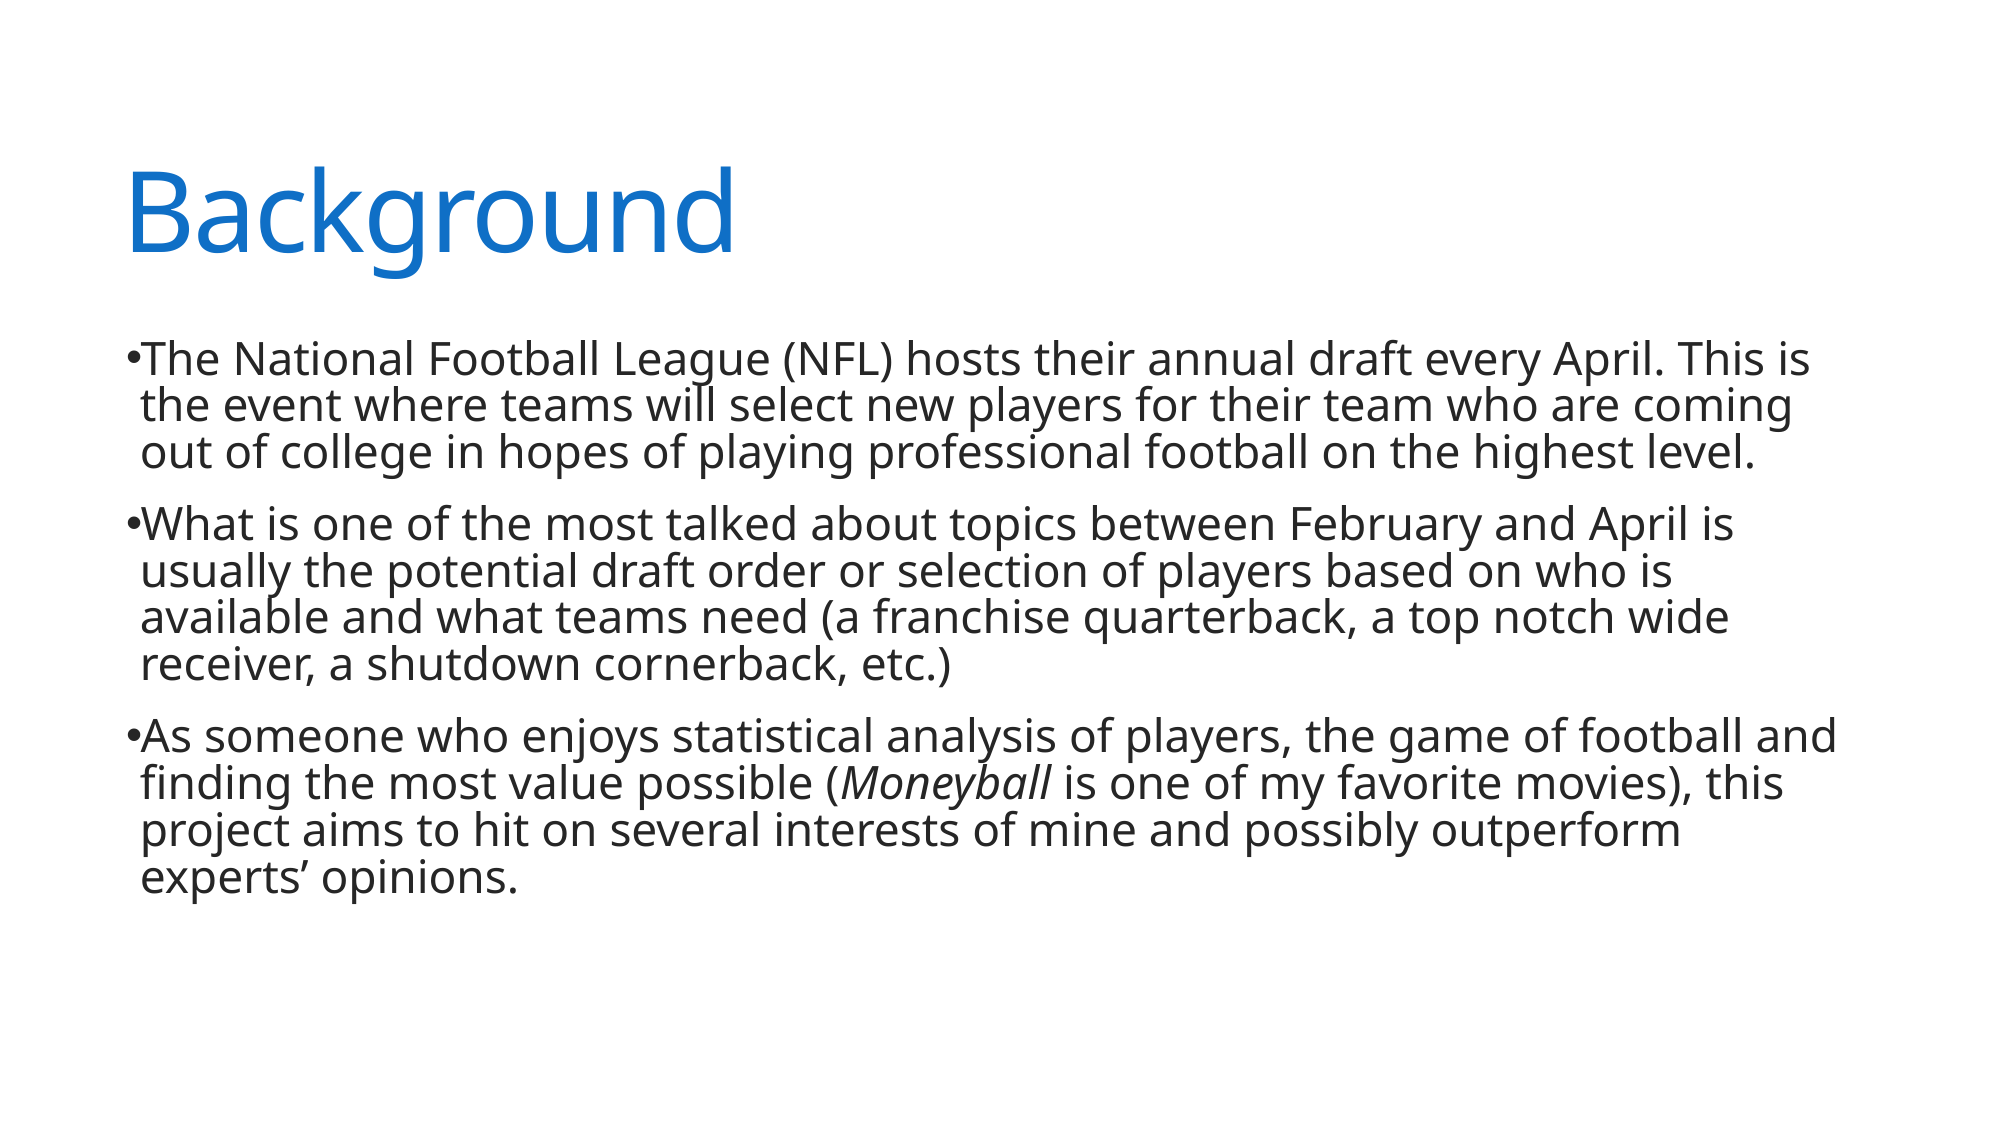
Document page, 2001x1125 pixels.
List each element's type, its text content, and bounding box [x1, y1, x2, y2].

title Background [107, 81, 1875, 354]
list The National Football League (NFL) hosts their annual draft every April. This is the event where teams will select new players for their team who are coming out of college in hopes of playing professional football on the highest level. What is one of the most talked about topics between February and April is usually the potential draft order or selection of players based on who is available and what teams need (a franchise quarterback, a top notch wide receiver, a shutdown cornerback, etc.) As someone who enjoys statistical analysis of players, the game of football and finding the most value possible (Moneyball is one of my favorite movies), this project aims to hit on several interests of mine and possibly outperform experts’ opinions. [111, 329, 1876, 948]
